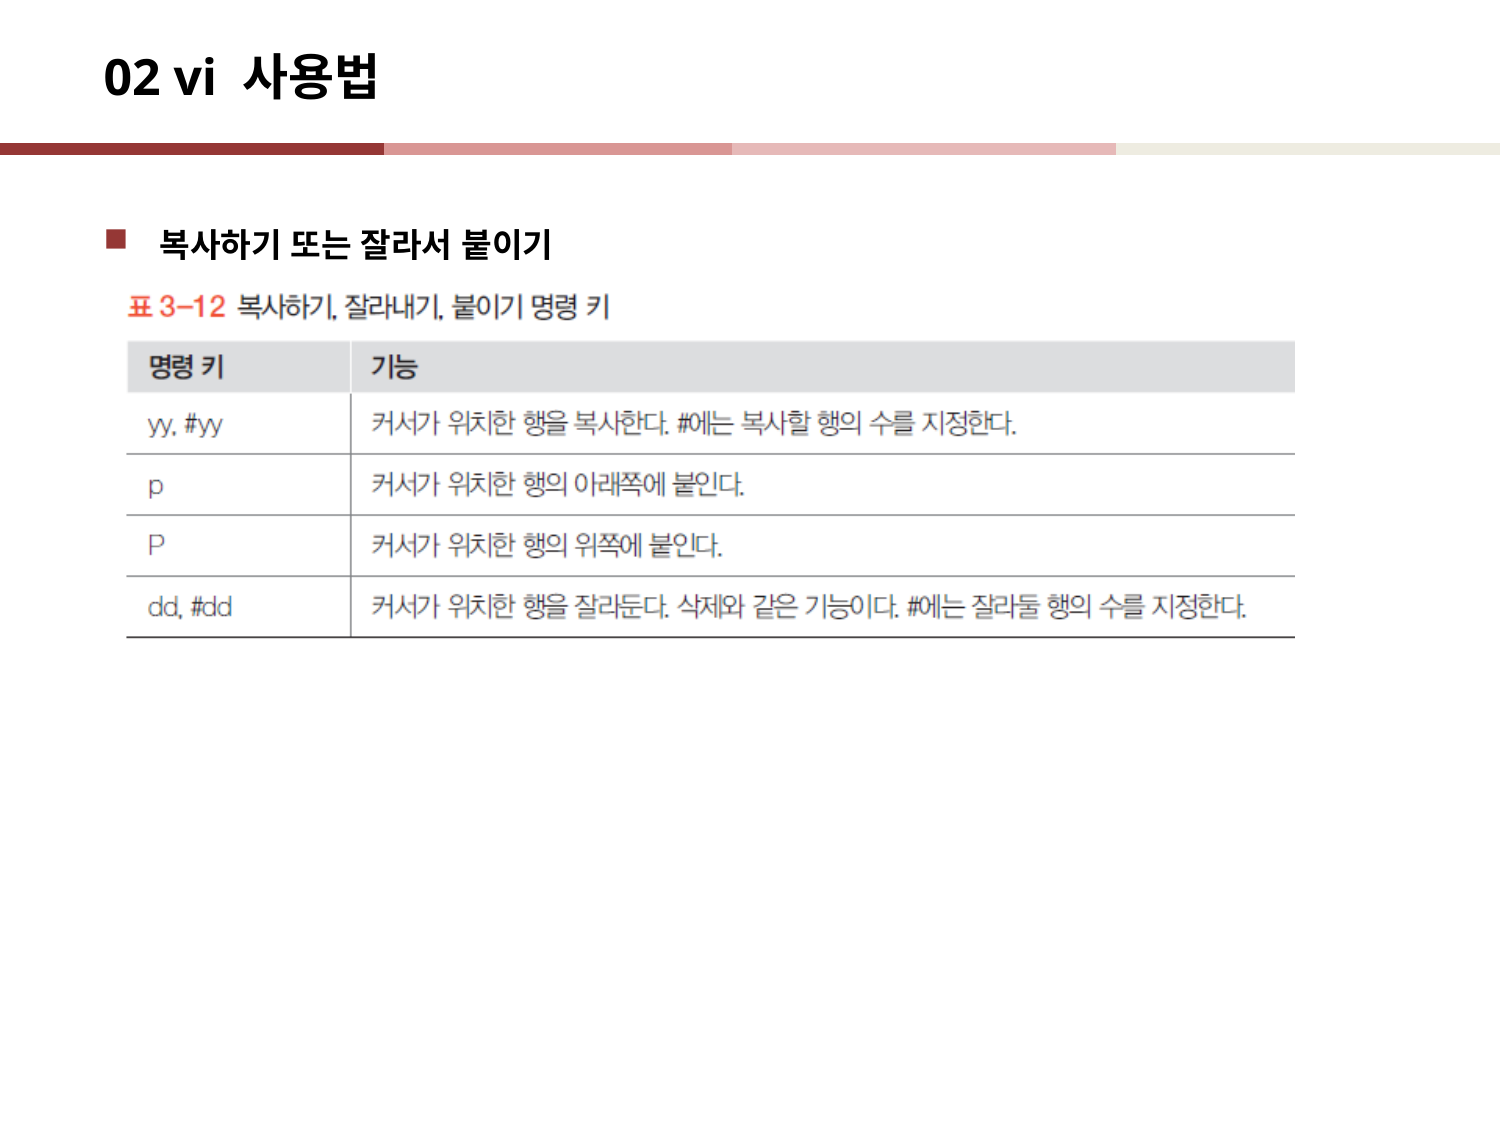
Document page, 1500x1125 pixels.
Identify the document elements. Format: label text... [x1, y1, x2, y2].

picture [122, 289, 1295, 644]
list 복사하기 또는 잘라서 붙이기 [88, 196, 1436, 1083]
title 02 vi 사용법 [88, 30, 1330, 121]
